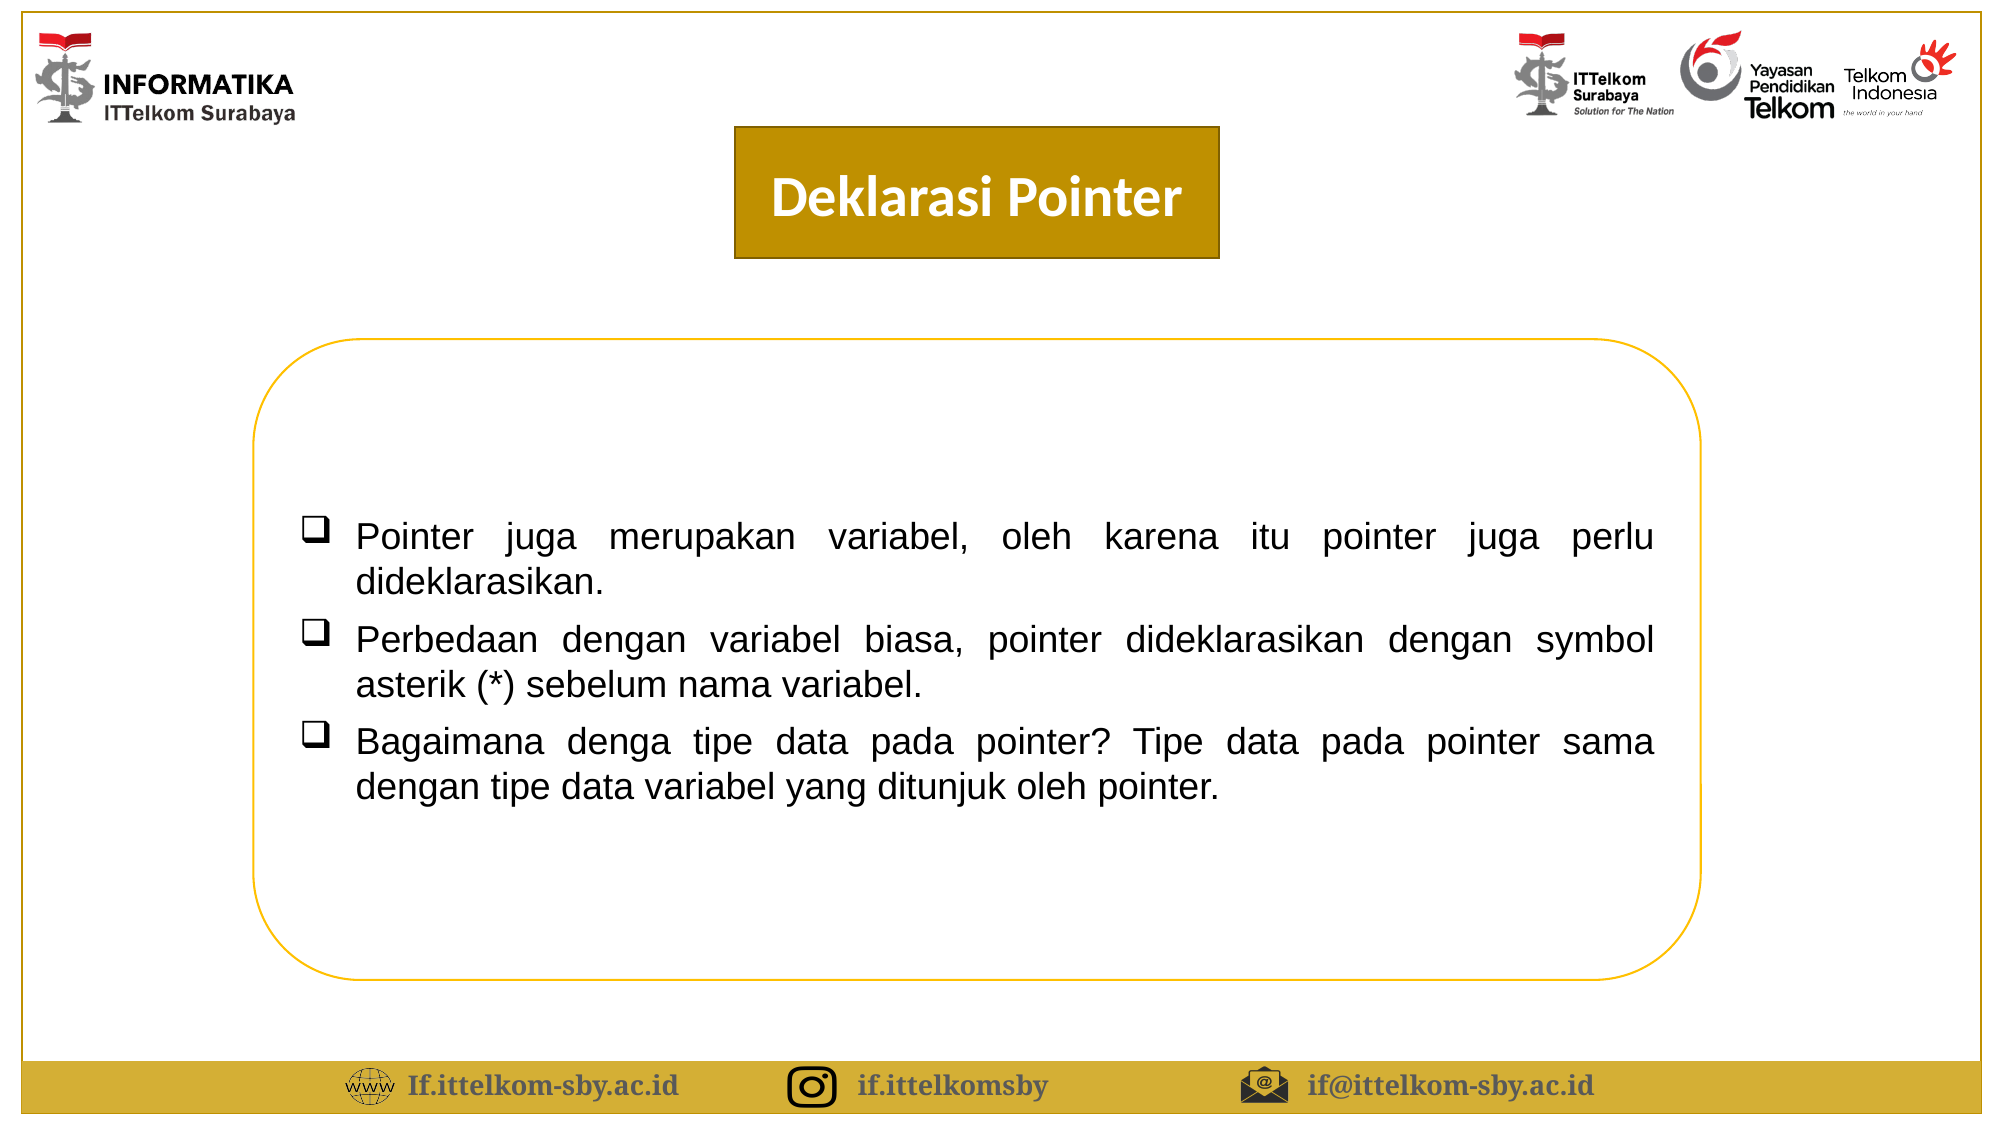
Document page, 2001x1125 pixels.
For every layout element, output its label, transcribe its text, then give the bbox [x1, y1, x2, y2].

text_box [21, 11, 1982, 1060]
text_box Pointer juga merupakan variabel, oleh karena itu pointer juga perlu dideklarasikan. Perbedaan dengan variabel biasa, pointer dideklarasikan dengan symbol asterik (*) sebelum nama variabel. Bagaimana denga tipe data pada pointer? Tipe data pada pointer sama dengan tipe data variabel yang ditunjuk oleh pointer. [252, 338, 1702, 981]
text_box If.ittelkom-sby.ac.id if.ittelkomsby if@ittelkom-sby.ac.id [21, 1060, 1982, 1114]
picture [33, 28, 299, 128]
picture [345, 1068, 395, 1105]
picture [787, 1066, 837, 1108]
text_box Deklarasi Pointer [734, 126, 1220, 259]
picture [1513, 28, 1965, 128]
picture [1240, 1064, 1289, 1105]
